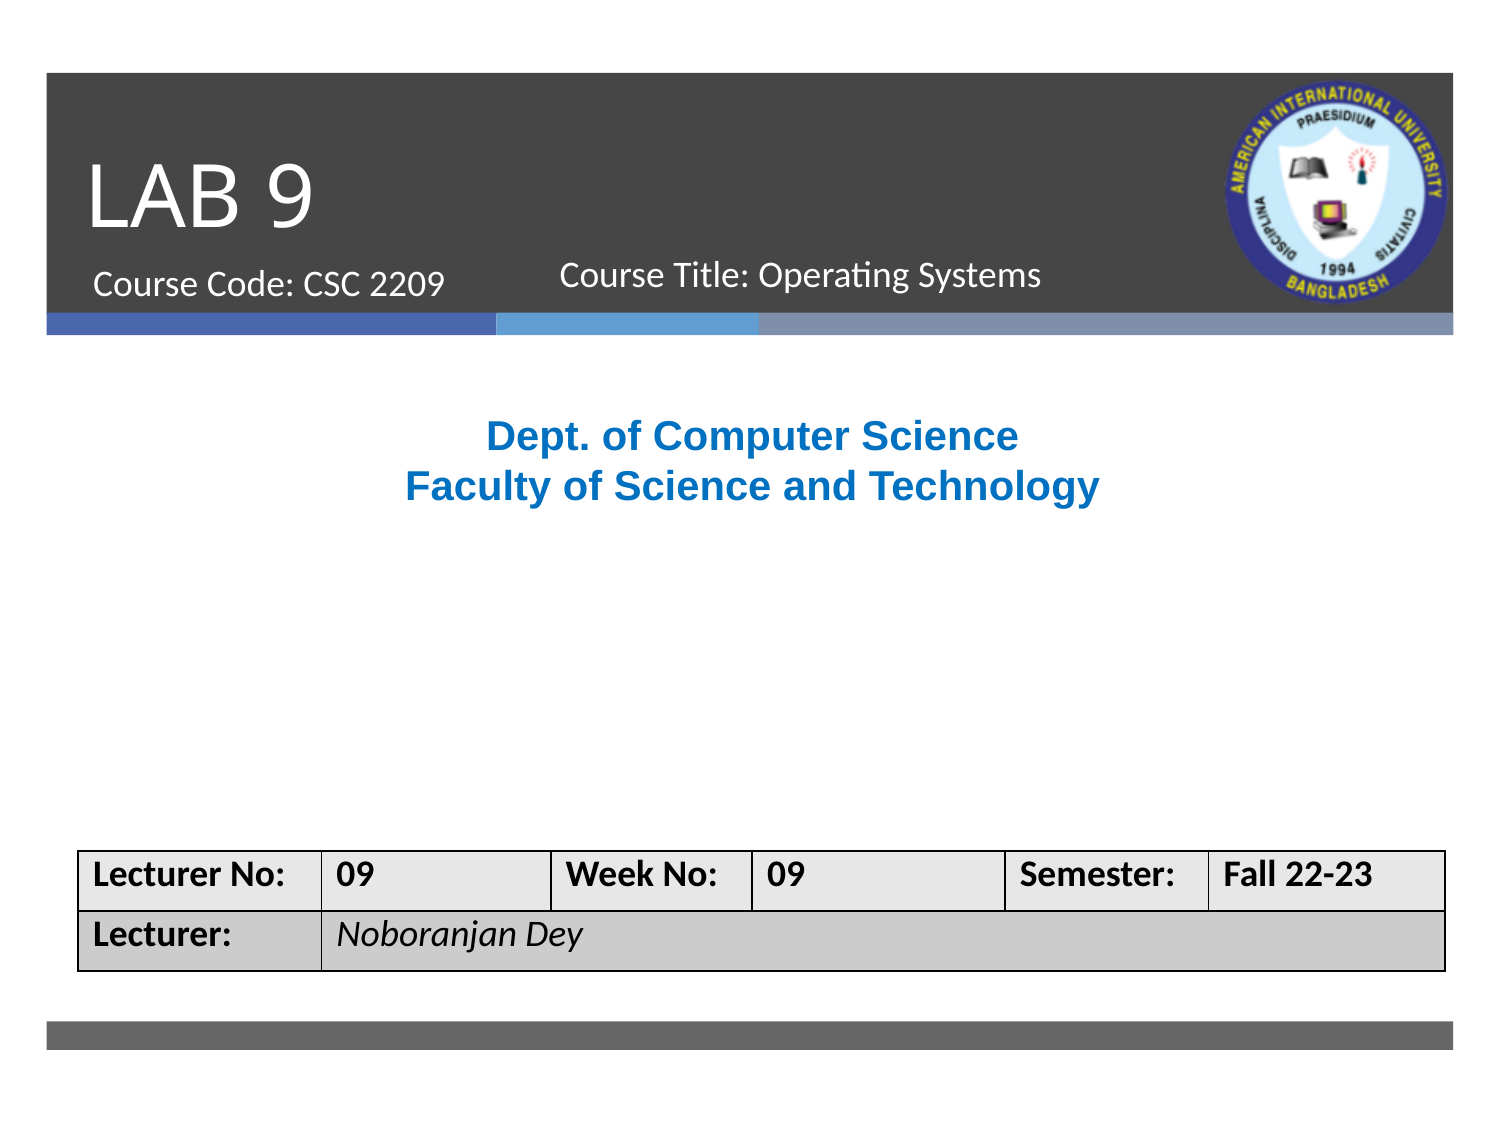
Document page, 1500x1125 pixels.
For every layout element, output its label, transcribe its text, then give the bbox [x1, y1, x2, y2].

table_cell Noboranjan Dey [322, 912, 1444, 970]
table_header Fall 22-23 [1209, 852, 1444, 910]
table_header 09 [753, 852, 1004, 910]
table_header Semester: [1006, 852, 1208, 910]
subtitle Course Code: CSC 2209 [78, 251, 536, 331]
title LAB 9 [69, 73, 1351, 253]
table_header Week No: [552, 852, 751, 910]
picture [1228, 75, 1454, 310]
text_box Course Title: Operating Systems [544, 252, 1228, 332]
table_cell Lecturer: [79, 912, 321, 970]
table_header 09 [322, 852, 550, 910]
text_box Dept. of Computer Science Faculty of Science and Technology [12, 401, 1493, 517]
table_header Lecturer No: [79, 852, 321, 910]
